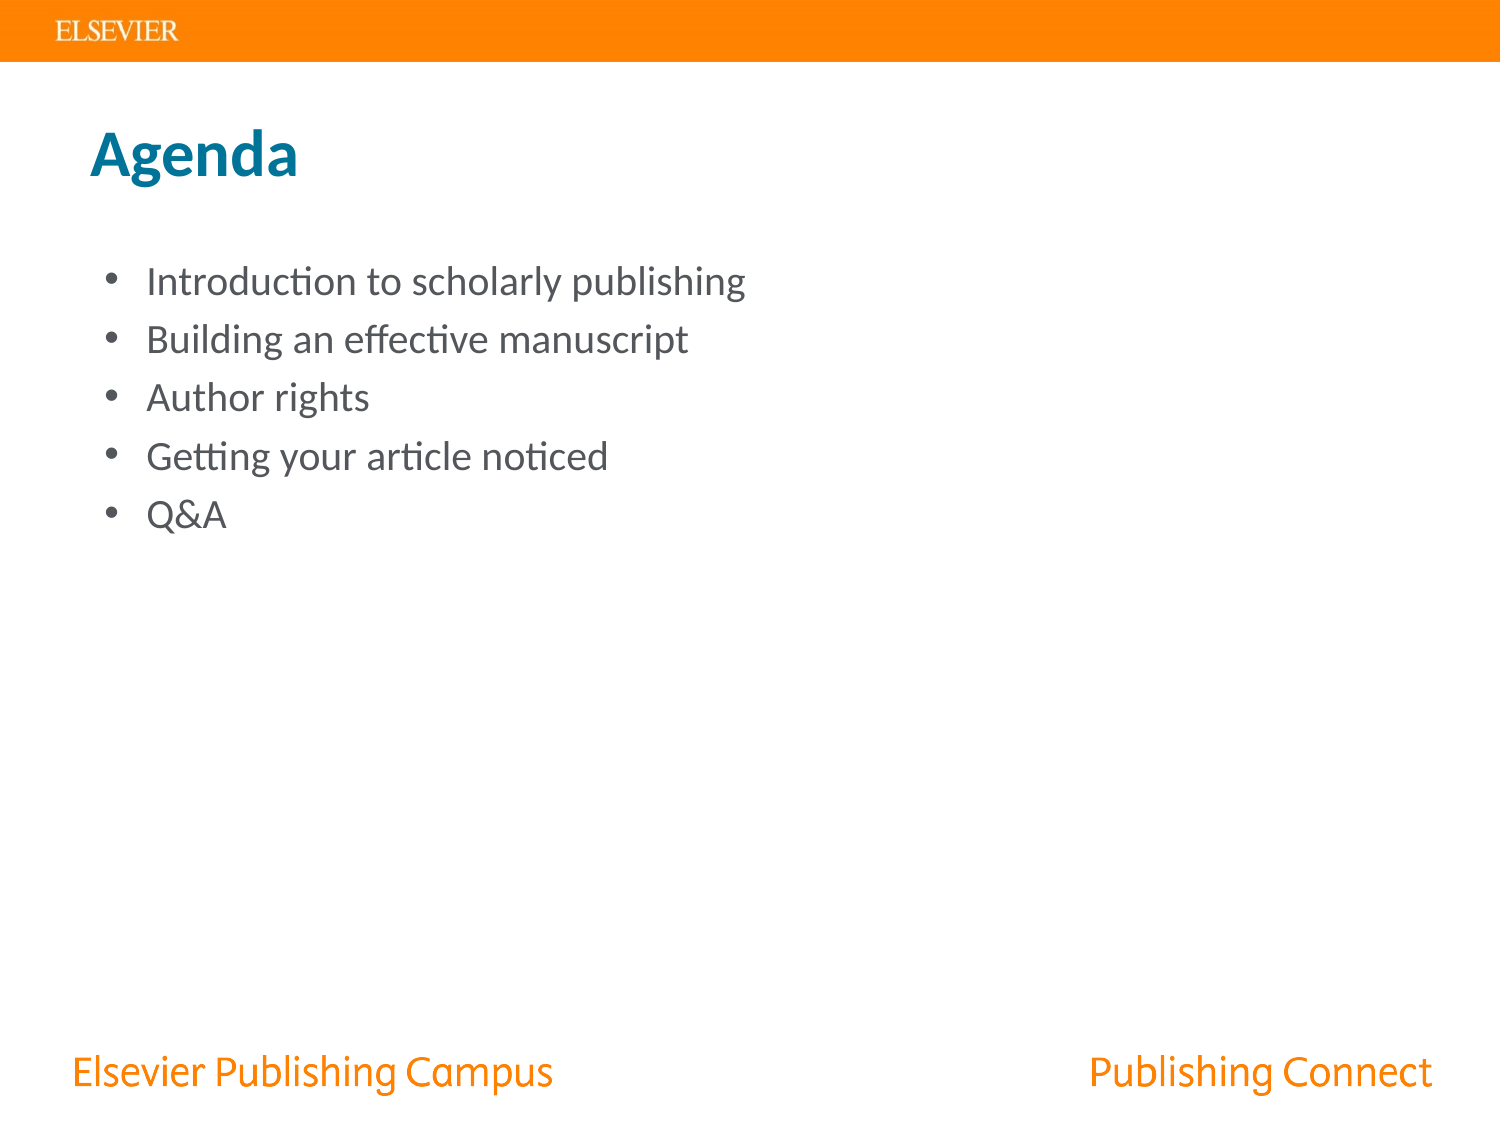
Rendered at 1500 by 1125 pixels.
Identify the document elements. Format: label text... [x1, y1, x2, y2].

picture [0, 0, 1500, 62]
list Introduction to scholarly publishing Building an effective manuscript Author rights Getting your article noticed Q&A [75, 246, 1427, 1050]
picture [1092, 1055, 1432, 1096]
title Agenda [75, 115, 1427, 185]
picture [75, 1055, 112, 1096]
footer [112, 1050, 988, 1113]
